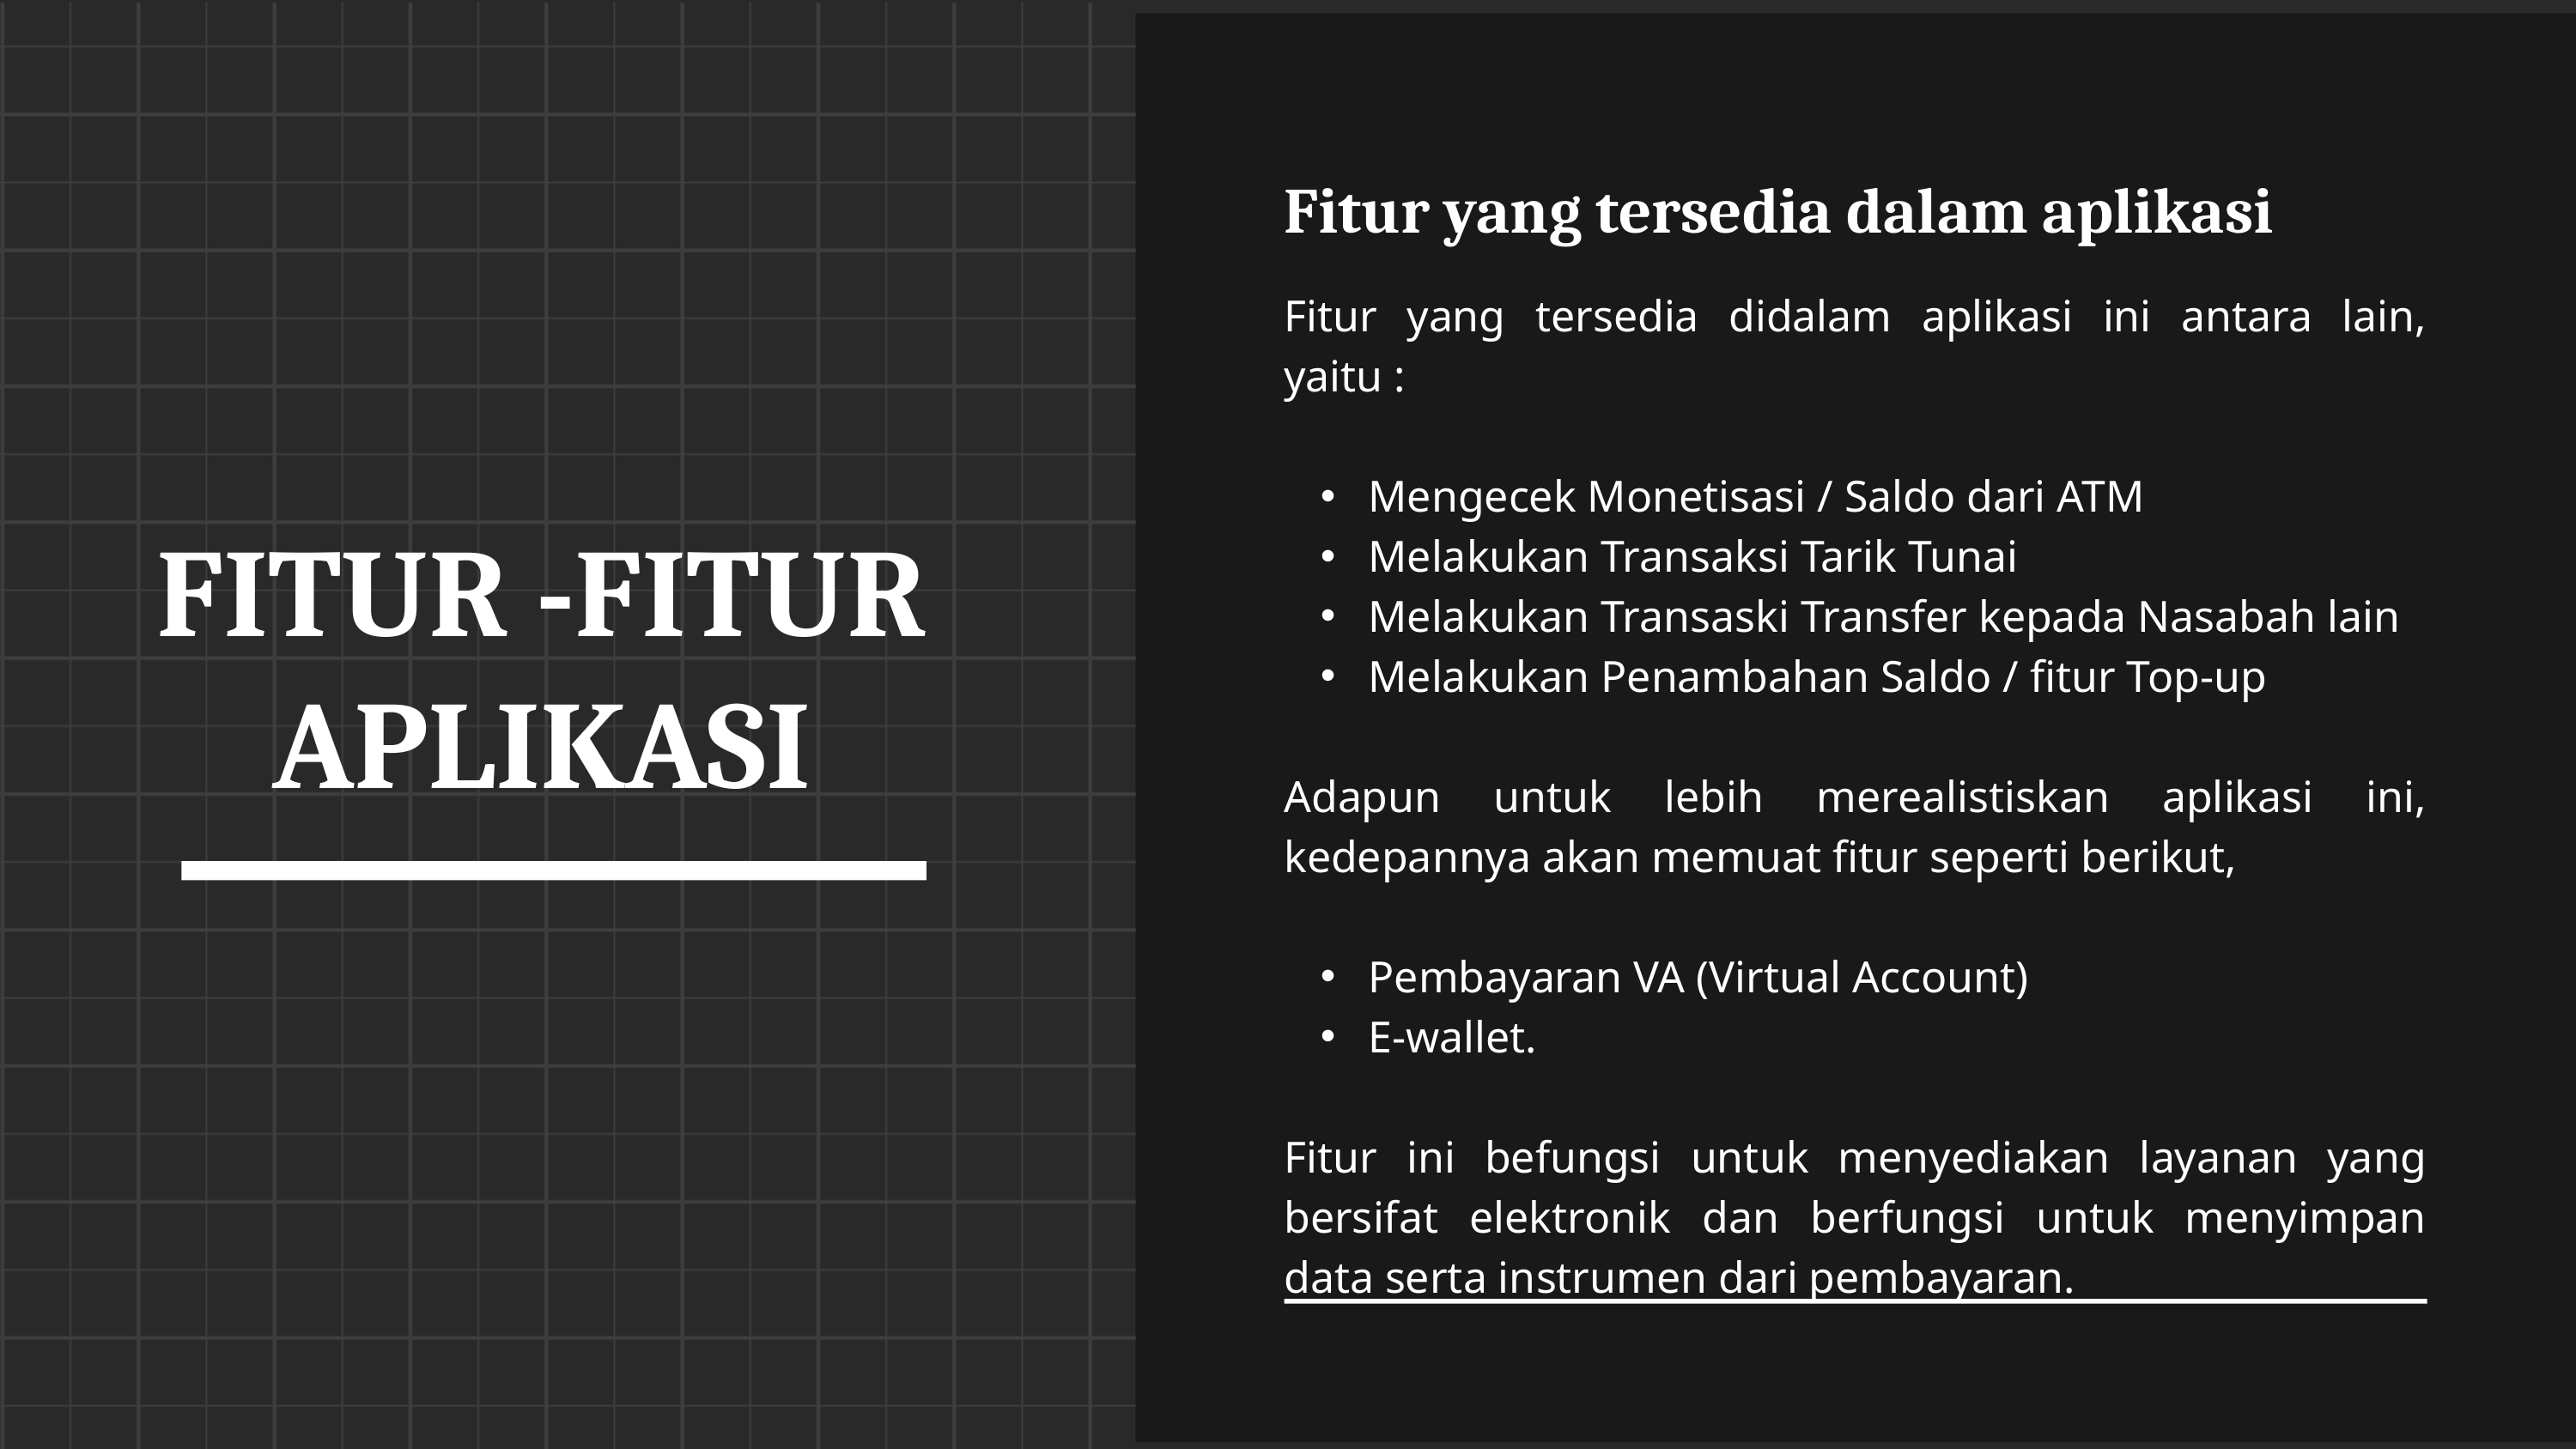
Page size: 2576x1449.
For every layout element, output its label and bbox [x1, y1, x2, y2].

text_box [1284, 168, 2427, 1281]
text_box [1139, 13, 2576, 1442]
picture [0, 3, 1136, 1449]
text_box [1284, 1299, 2427, 1304]
